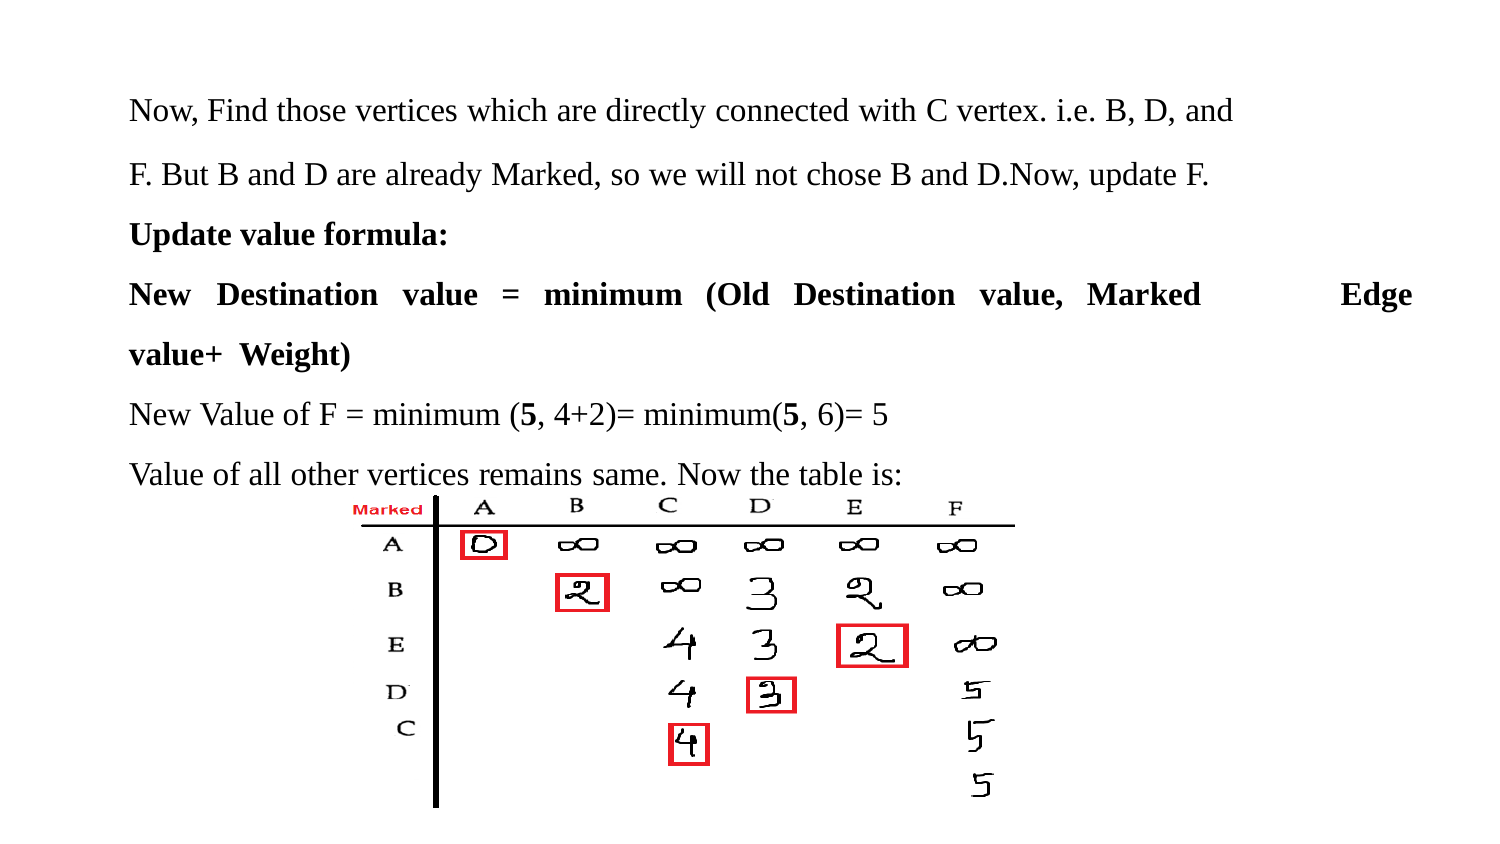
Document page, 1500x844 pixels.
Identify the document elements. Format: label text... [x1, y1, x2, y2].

text_box Edge [1338, 270, 1415, 313]
text_box Now, Find those vertices which are directly connected with C vertex. i.e. B, D, and F. But B and D are already Marked, so we will not chose B and D.Now, update F. Update value formula: New Destination value = minimum (Old Destination value, Marked value+ Weight) New Value of F = minimum (5, 4+2)= minimum(5, 6)= 5 Value of all other vertices remains same. Now the table is: [126, 86, 1320, 493]
picture [353, 495, 1015, 808]
